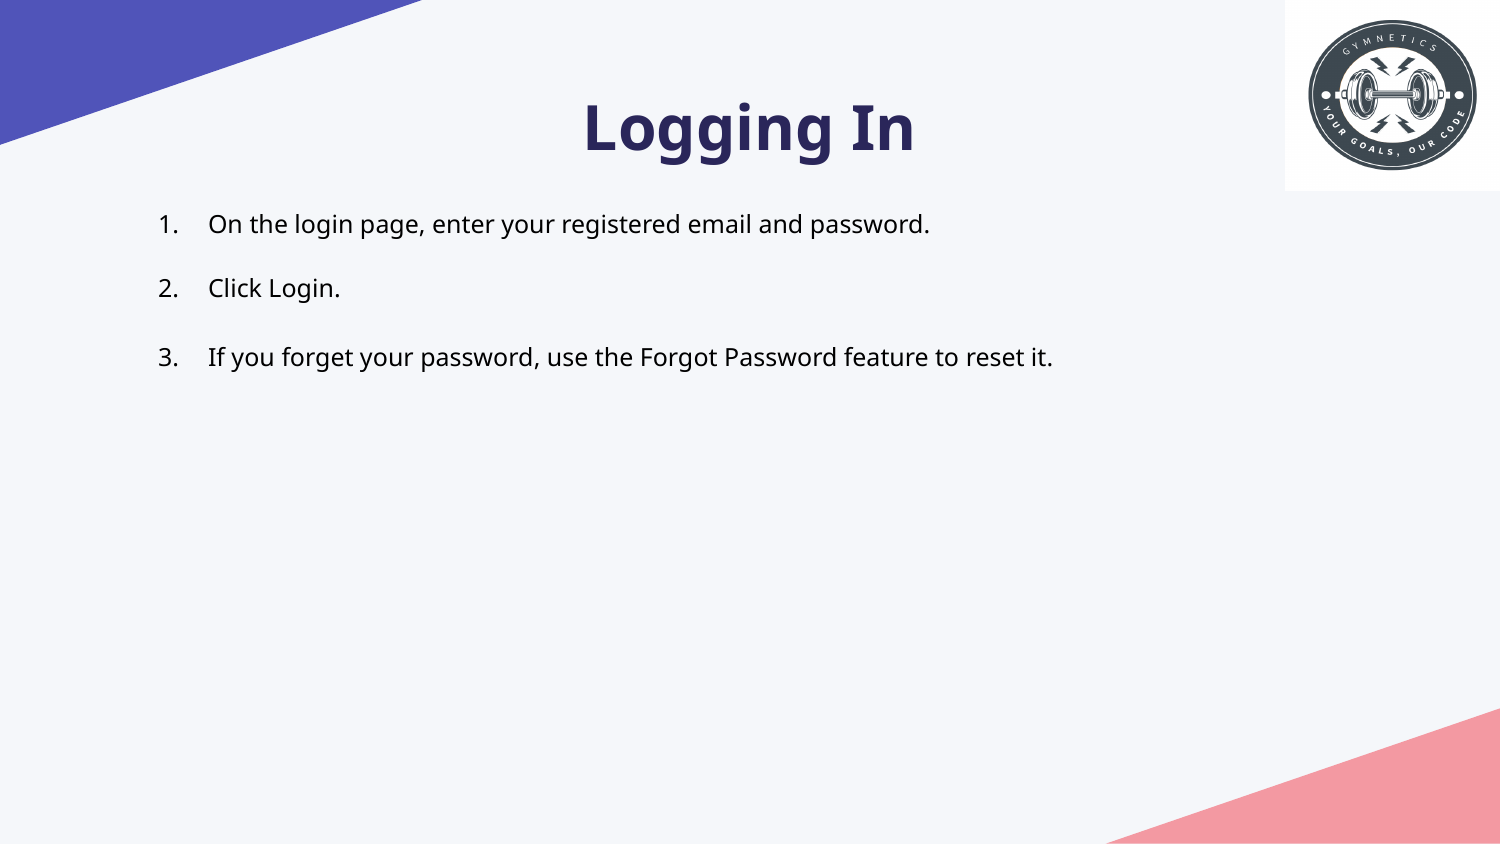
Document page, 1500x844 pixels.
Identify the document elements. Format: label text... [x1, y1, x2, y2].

list On the login page, enter your registered email and password. Click Login. If you forget your password, use the Forgot Password feature to reset it. [118, 189, 1414, 836]
picture [1285, 0, 1500, 192]
title Logging In [118, 72, 1280, 167]
